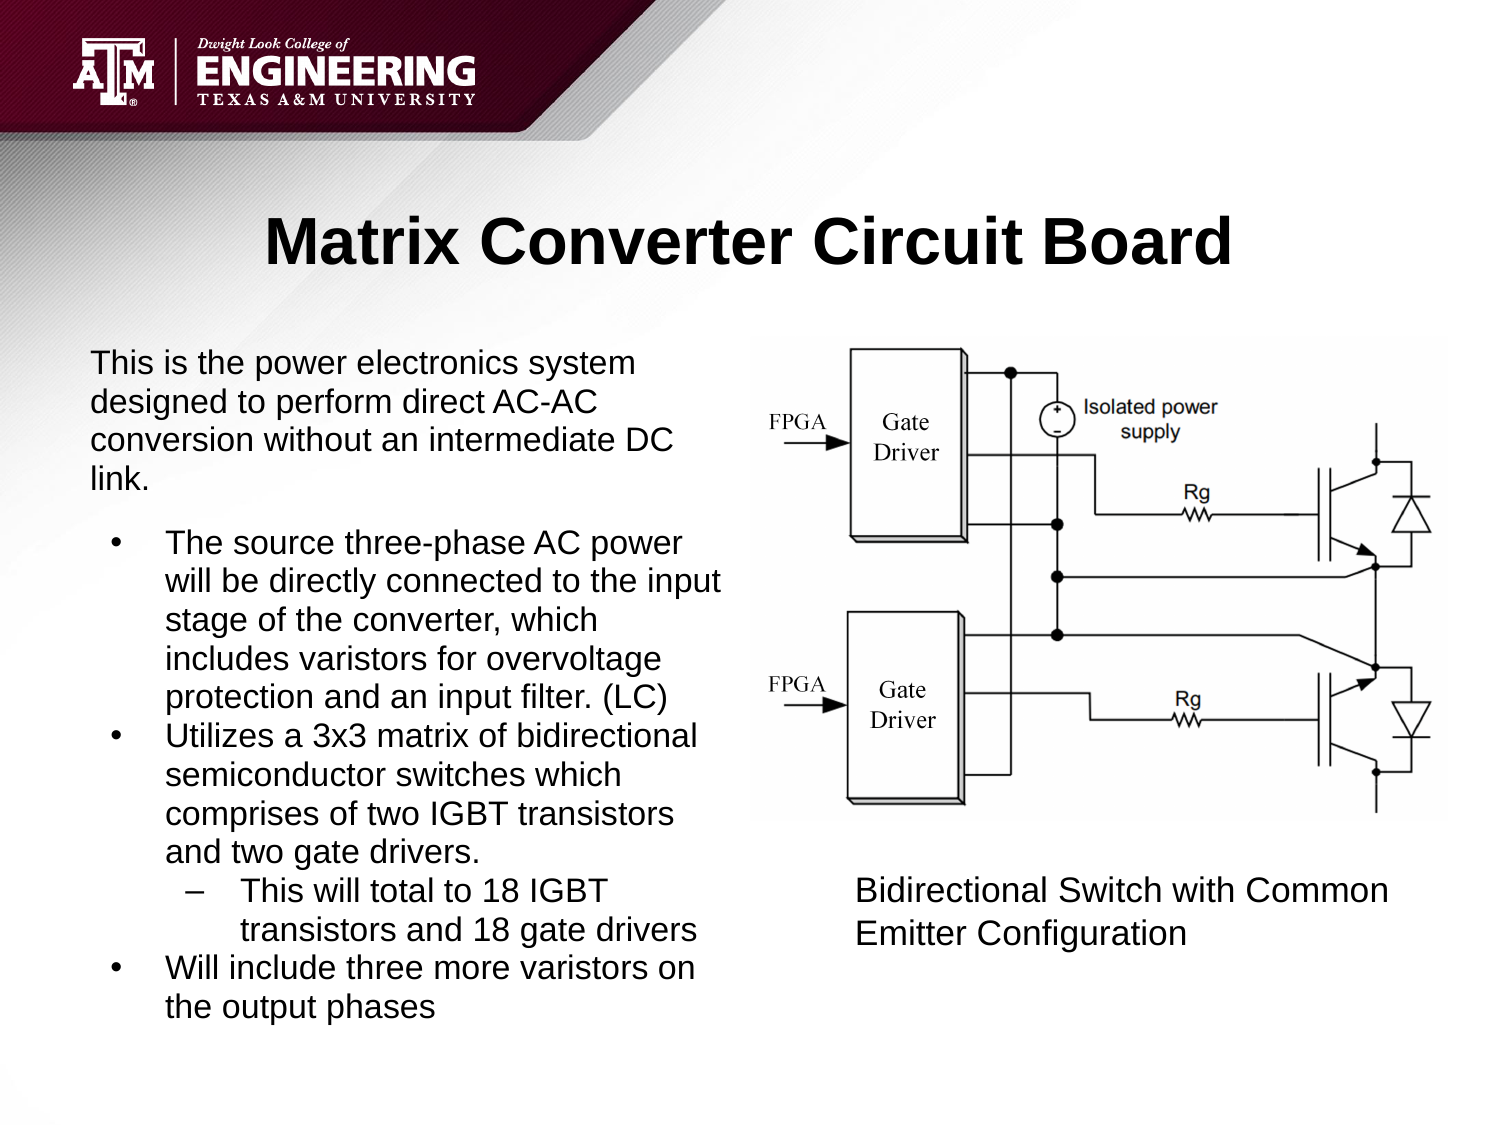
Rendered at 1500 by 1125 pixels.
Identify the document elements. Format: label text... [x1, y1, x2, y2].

list This is the power electronics system designed to perform direct AC-AC conversion without an intermediate DC link. The source three-phase AC power will be directly connected to the input stage of the converter, which includes varistors for overvoltage protection and an input filter. (LC) Utilizes a 3x3 matrix of bidirectional semiconductor switches which comprises of two IGBT transistors and two gate drivers. This will total to 18 IGBT transistors and 18 gate drivers Will include three more varistors on the output phases [75, 336, 741, 1064]
text_box Bidirectional Switch with Common Emitter Configuration [839, 852, 1425, 968]
picture [0, 0, 1500, 1125]
title Matrix Converter Circuit Board [75, 172, 1425, 304]
